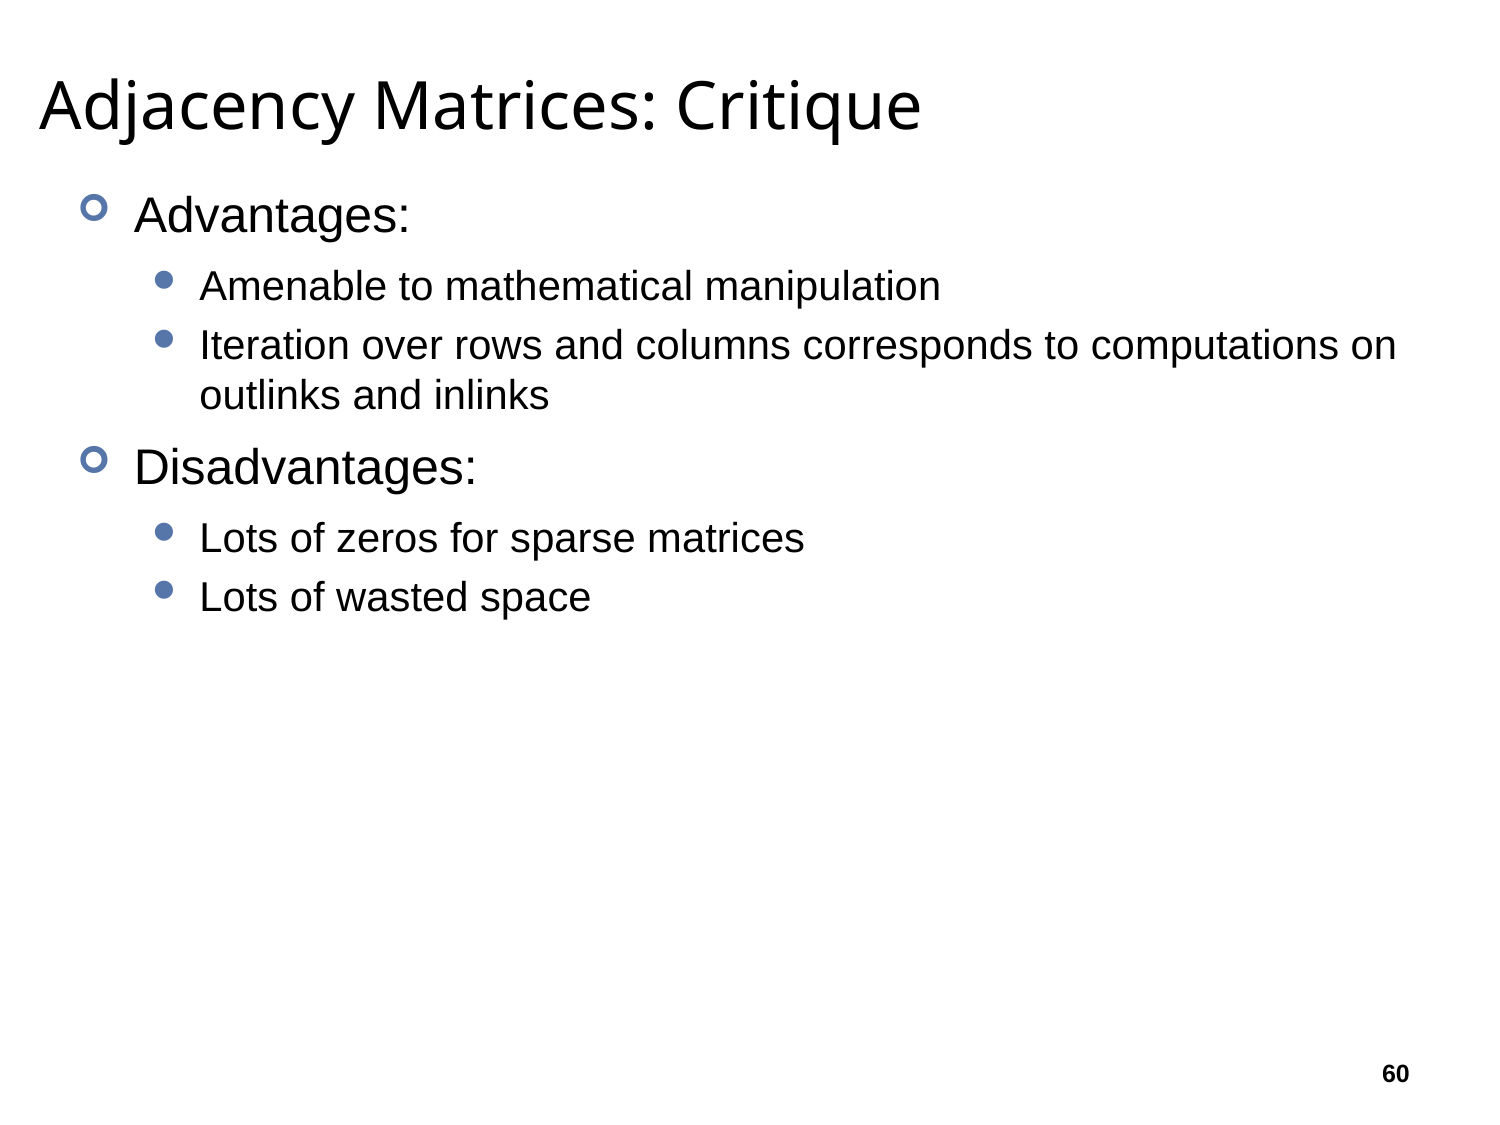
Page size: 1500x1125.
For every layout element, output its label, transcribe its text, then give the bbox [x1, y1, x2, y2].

title Adjacency Matrices: Critique [24, 18, 1451, 188]
slide_number 60 [1074, 1042, 1425, 1103]
list Advantages: Amenable to mathematical manipulation Iteration over rows and columns corresponds to computations on outlinks and inlinks Disadvantages: Lots of zeros for sparse matrices Lots of wasted space [62, 174, 1451, 1013]
